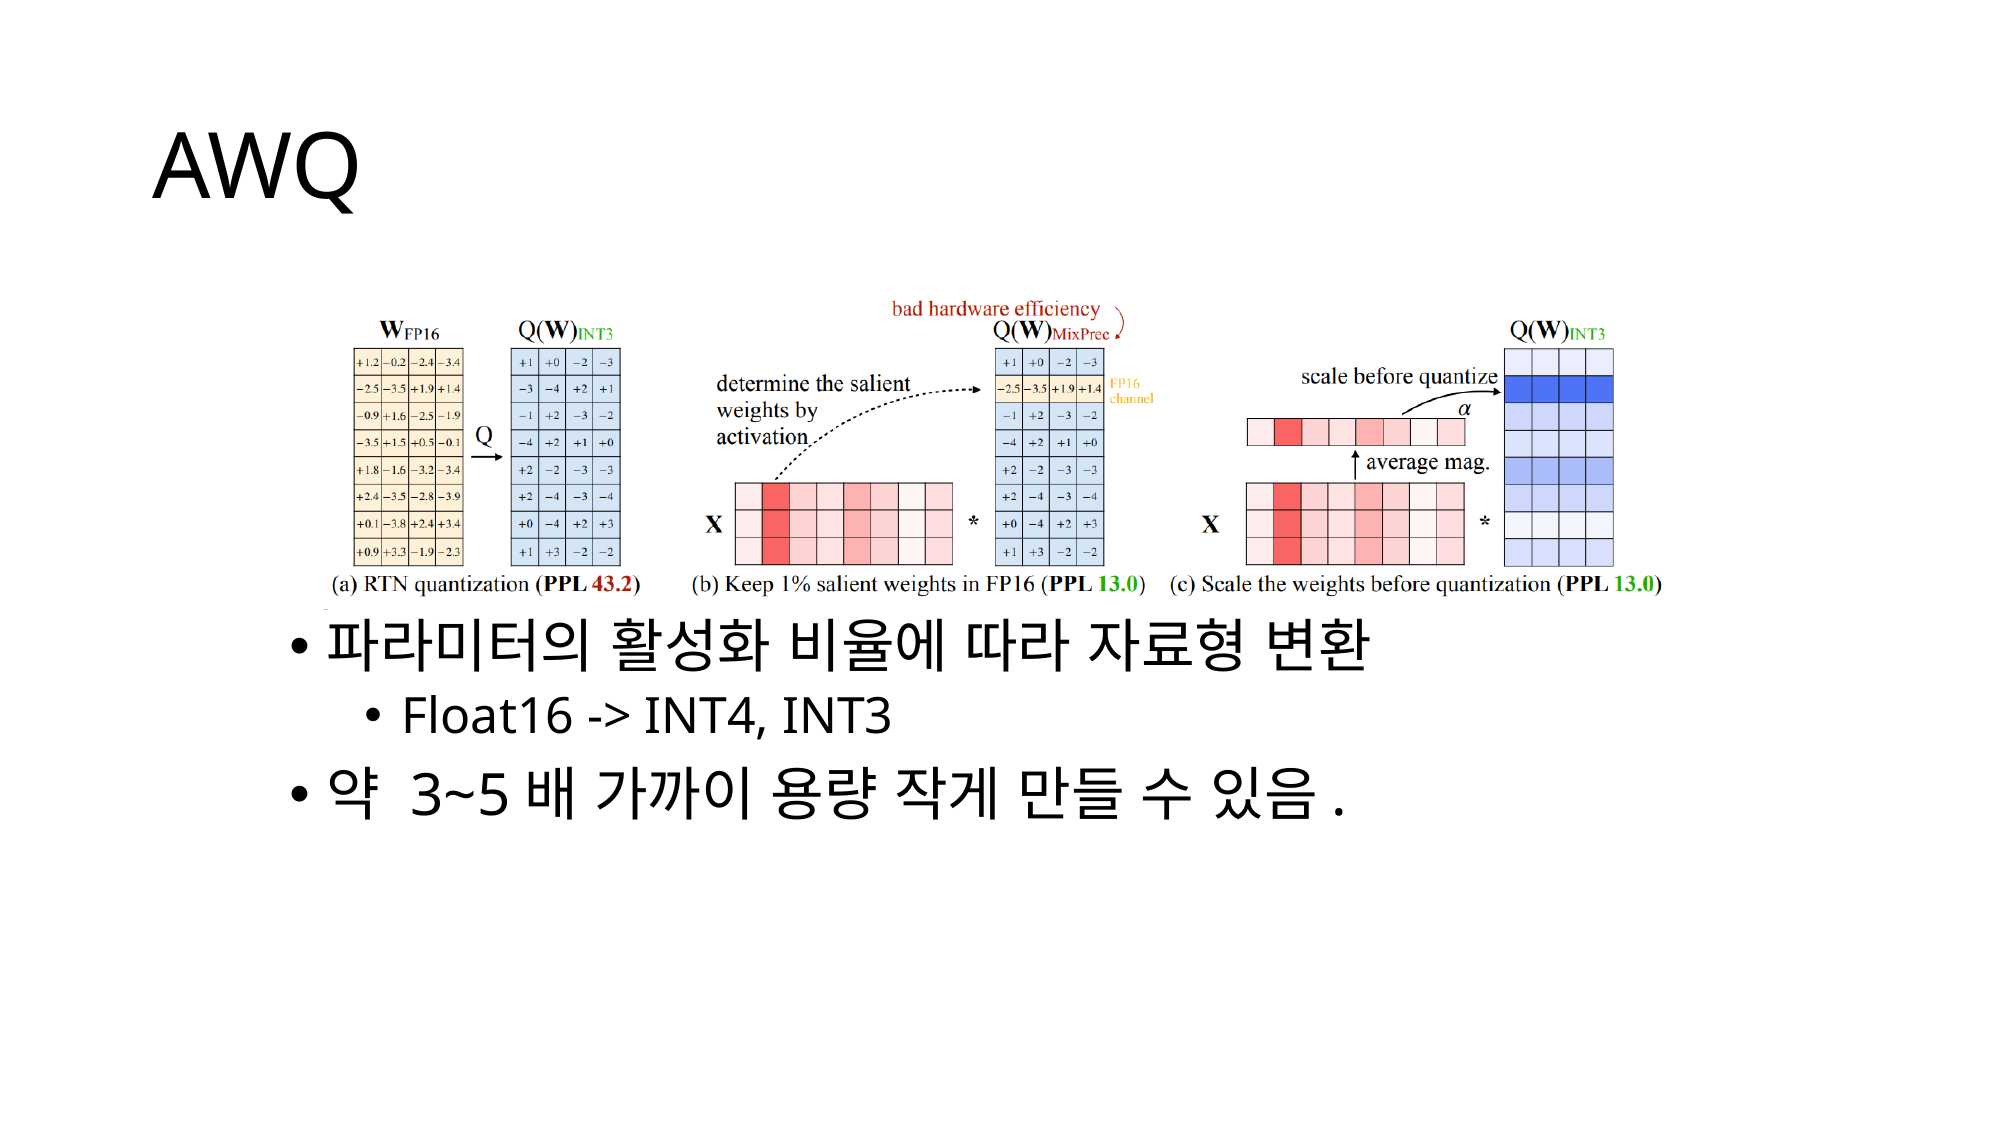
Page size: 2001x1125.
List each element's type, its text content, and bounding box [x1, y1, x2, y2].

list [324, 276, 1676, 610]
list 파라미터의 활성화 비율에 따라 자료형 변환 Float16 -> INT4, INT3 약 3~5배 가까이 용량 작게 만들 수 있음. [274, 609, 1676, 1014]
title AWQ [137, 59, 1863, 278]
